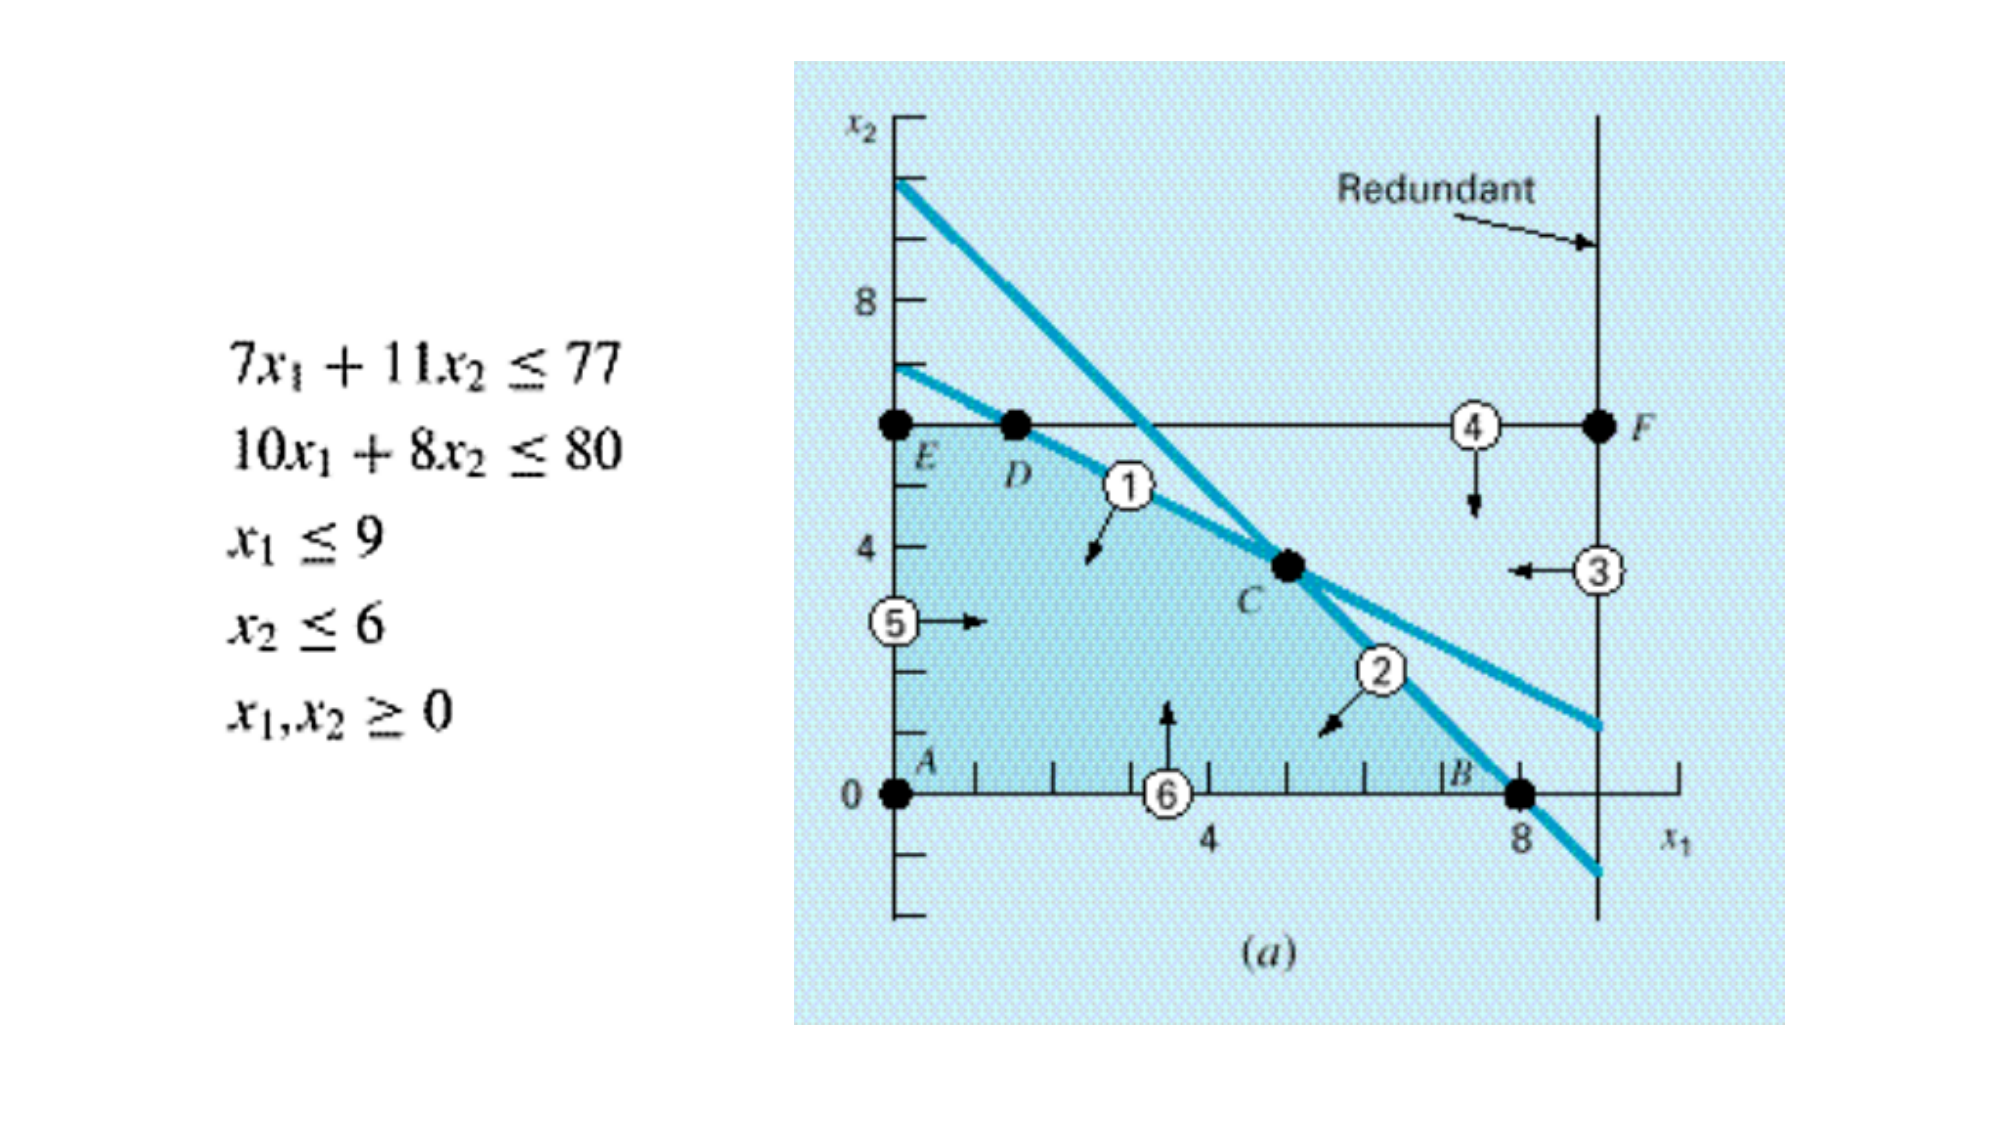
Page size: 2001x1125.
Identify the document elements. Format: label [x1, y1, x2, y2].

picture [794, 61, 1785, 1025]
picture [184, 314, 744, 772]
